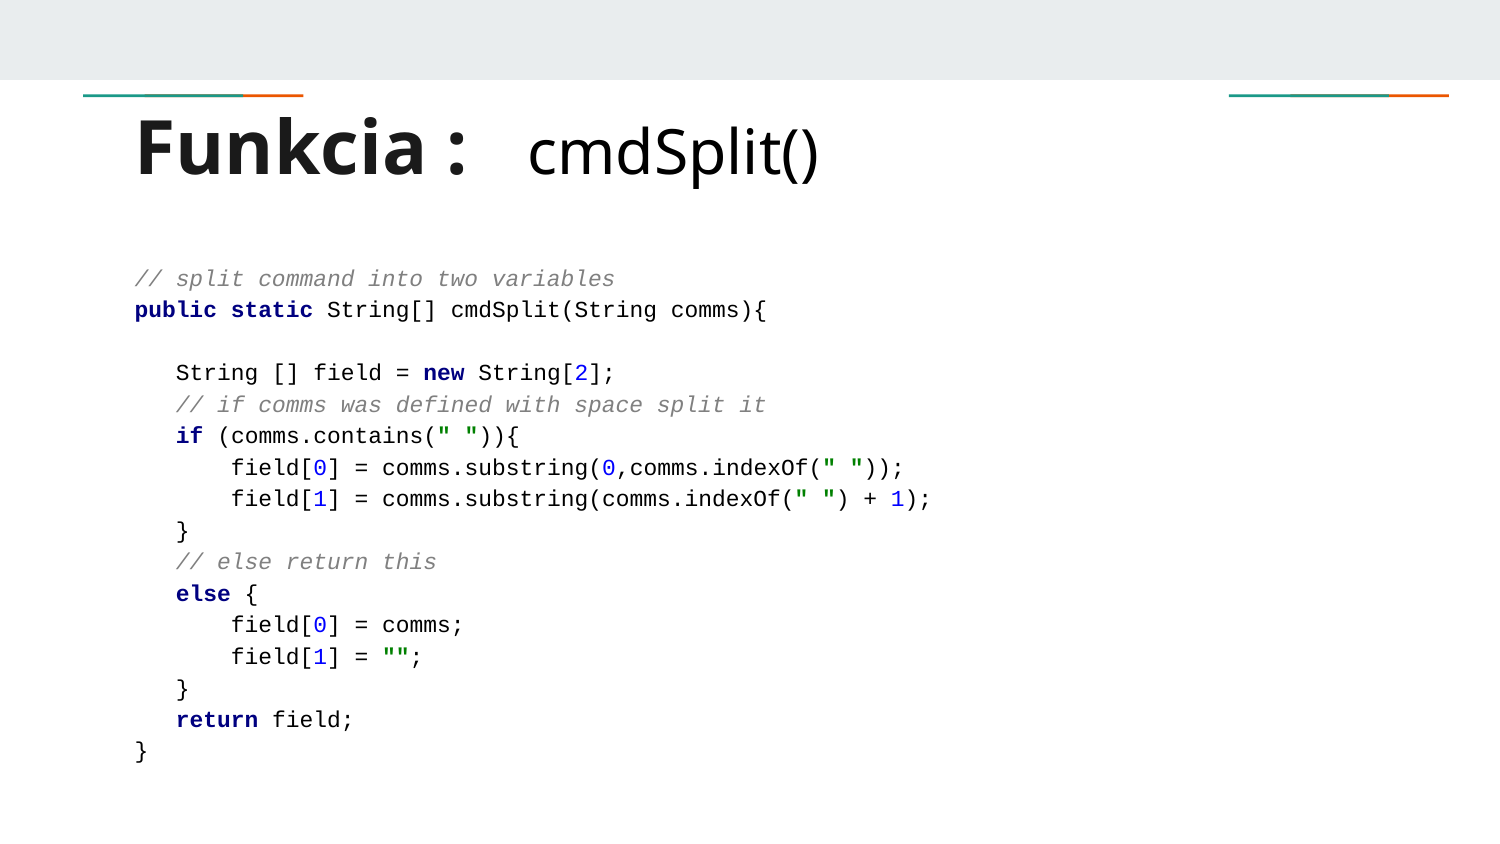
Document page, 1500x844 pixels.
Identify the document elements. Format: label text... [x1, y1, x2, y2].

title Funkcia : cmdSplit() [119, 84, 1381, 173]
list // split command into two variables public static String[] cmdSplit(String comms){ String [] field = new String[2]; // if comms was defined with space split it if (comms.contains(" ")){ field[0] = comms.substring(0,comms.indexOf(" ")); field[1] = comms.substring(comms.indexOf(" ") + 1); } // else return this else { field[0] = comms; field[1] = ""; } return field; } [119, 244, 1381, 730]
